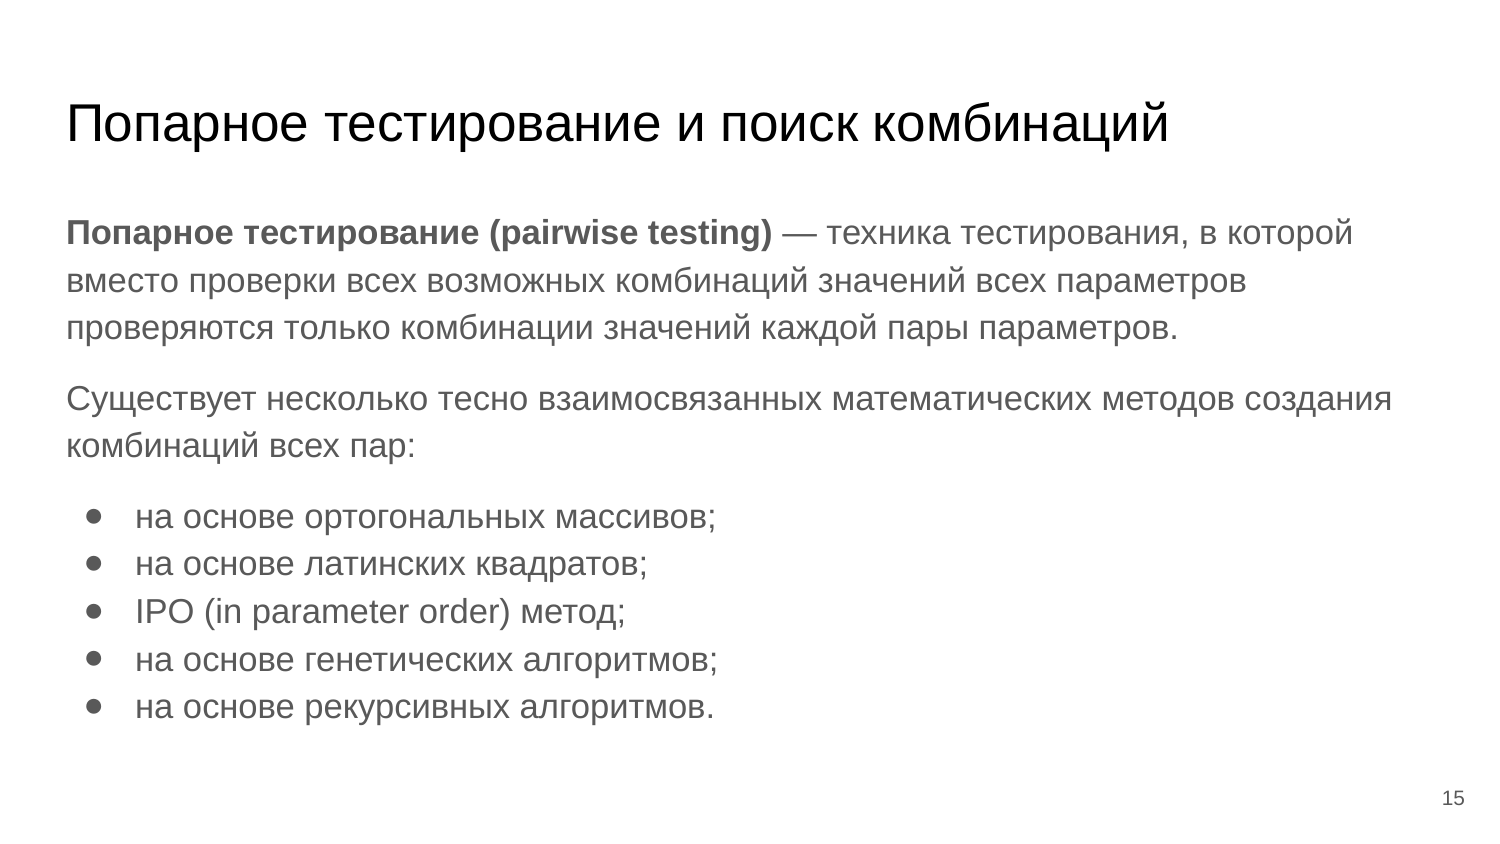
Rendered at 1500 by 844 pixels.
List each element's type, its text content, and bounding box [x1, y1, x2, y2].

list Попарное тестирование (pairwise testing) — техника тестирования, в которой вместо проверки всех возможных комбинаций значений всех параметров проверяются только комбинации значений каждой пары параметров. Существует несколько тесно взаимосвязанных математических методов создания комбинаций всех пар: на основе ортогональных массивов; на основе латинских квадратов; IPO (in parameter order) метод; на основе генетических алгоритмов; на основе рекурсивных алгоритмов. [51, 189, 1449, 750]
title Попарное тестирование и поиск комбинаций [51, 72, 1449, 167]
slide_number ‹#› [1389, 764, 1480, 830]
